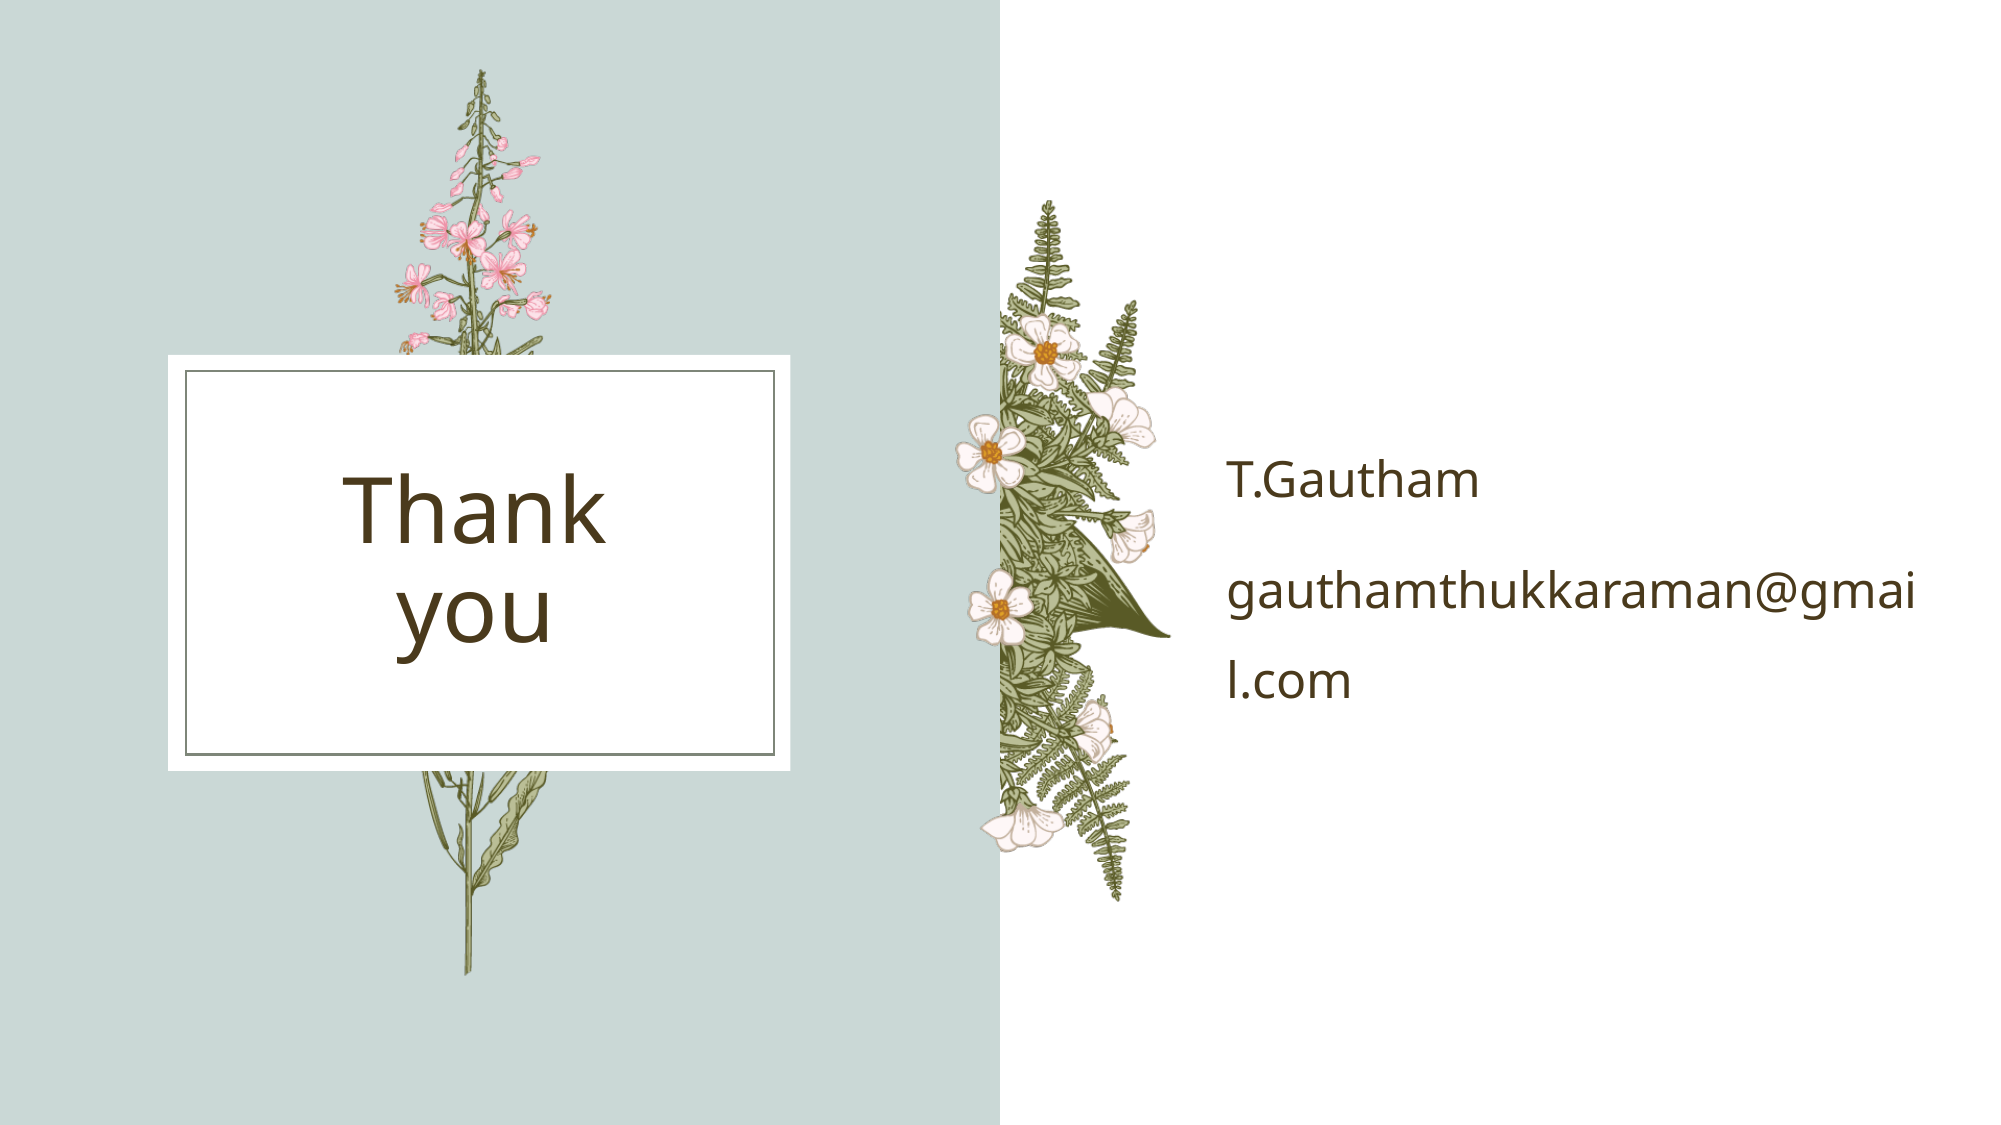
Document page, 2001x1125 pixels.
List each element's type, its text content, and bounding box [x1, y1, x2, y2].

picture [380, 62, 578, 354]
picture [380, 771, 571, 987]
list T.Gautham gauthamthukkaraman@gmail.com [1211, 329, 1939, 797]
title Thank you [241, 473, 710, 653]
picture [947, 190, 1186, 912]
